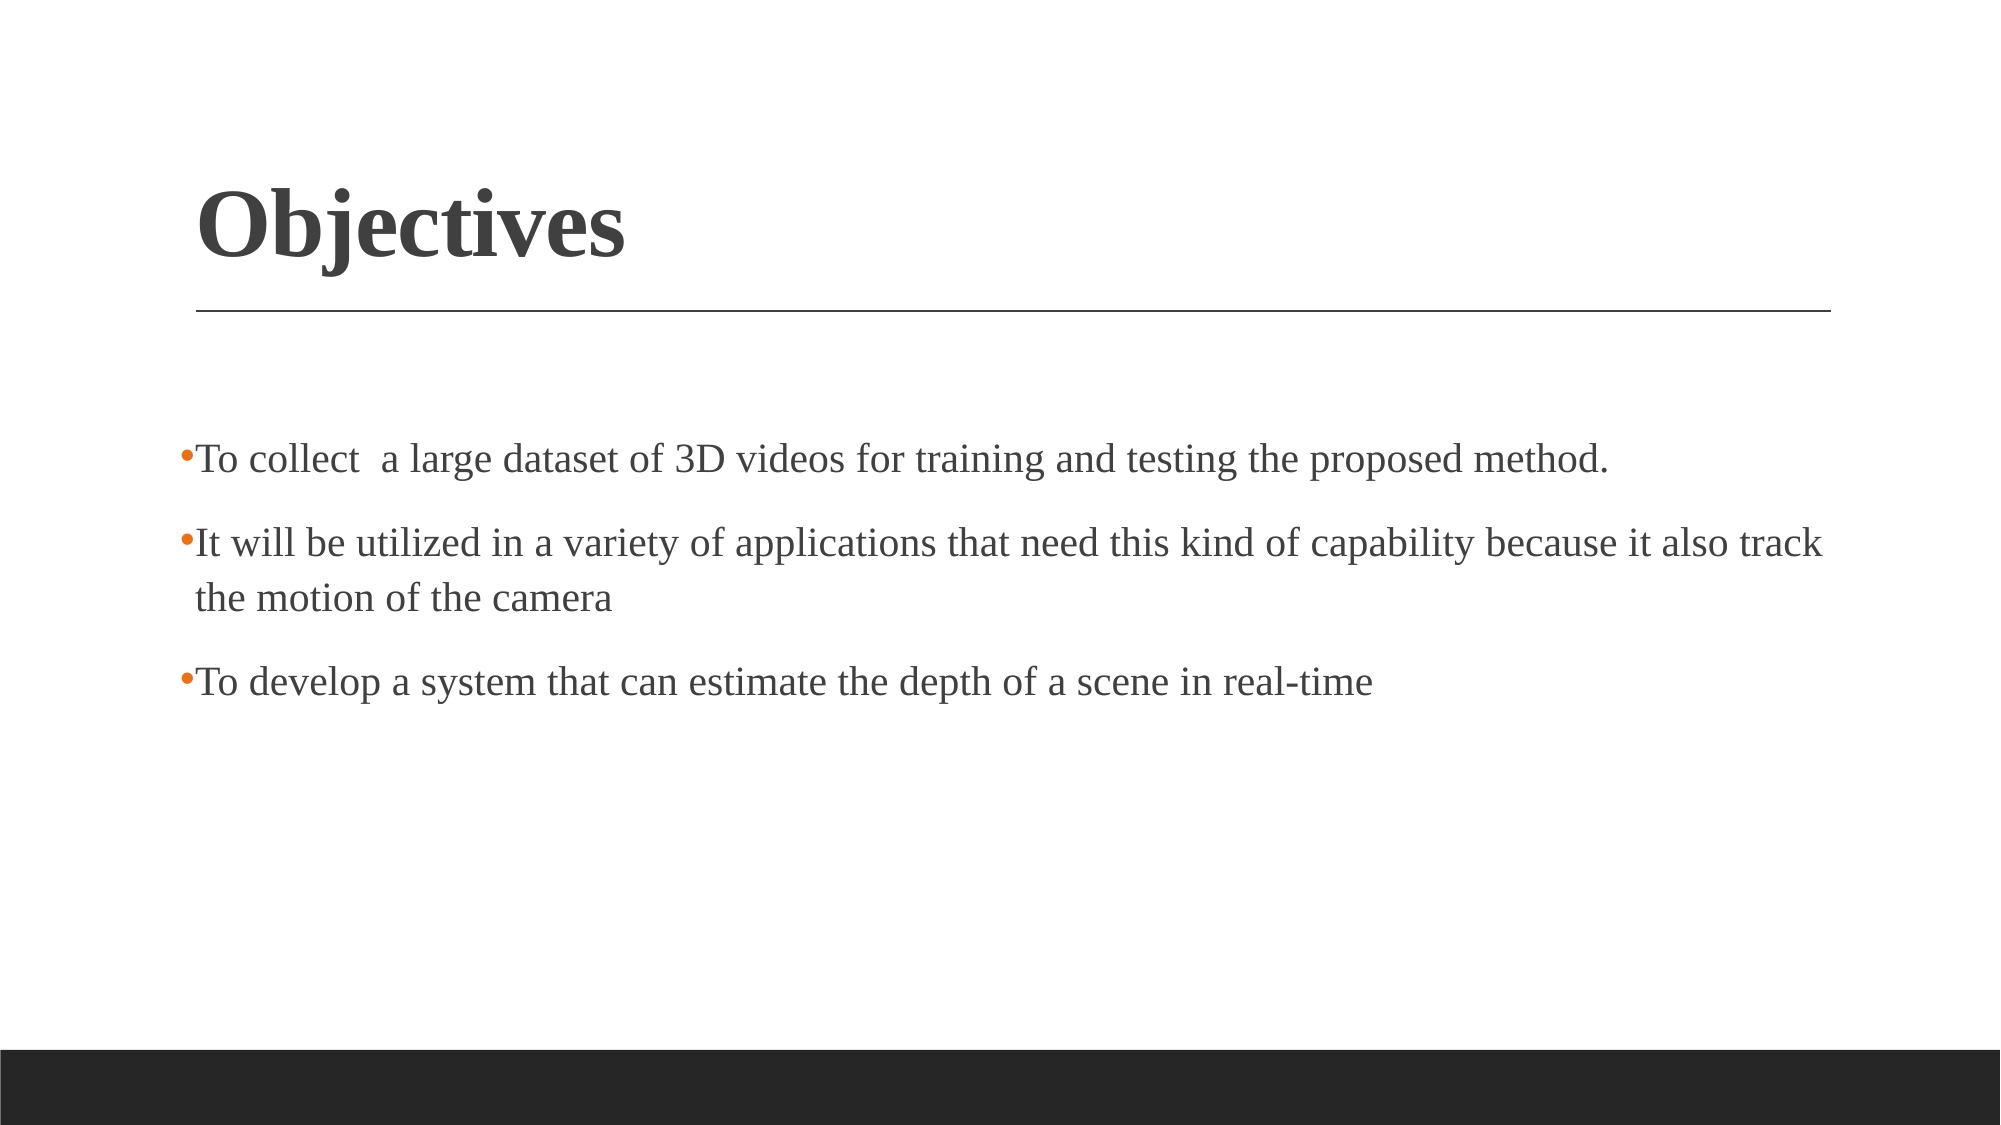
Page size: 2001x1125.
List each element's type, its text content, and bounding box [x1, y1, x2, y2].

title Objectives [180, 47, 1830, 285]
list To collect a large dataset of 3D videos for training and testing the proposed method. It will be utilized in a variety of applications that need this kind of capability because it also track the motion of the camera To develop a system that can estimate the depth of a scene in real-time [180, 417, 1830, 1035]
